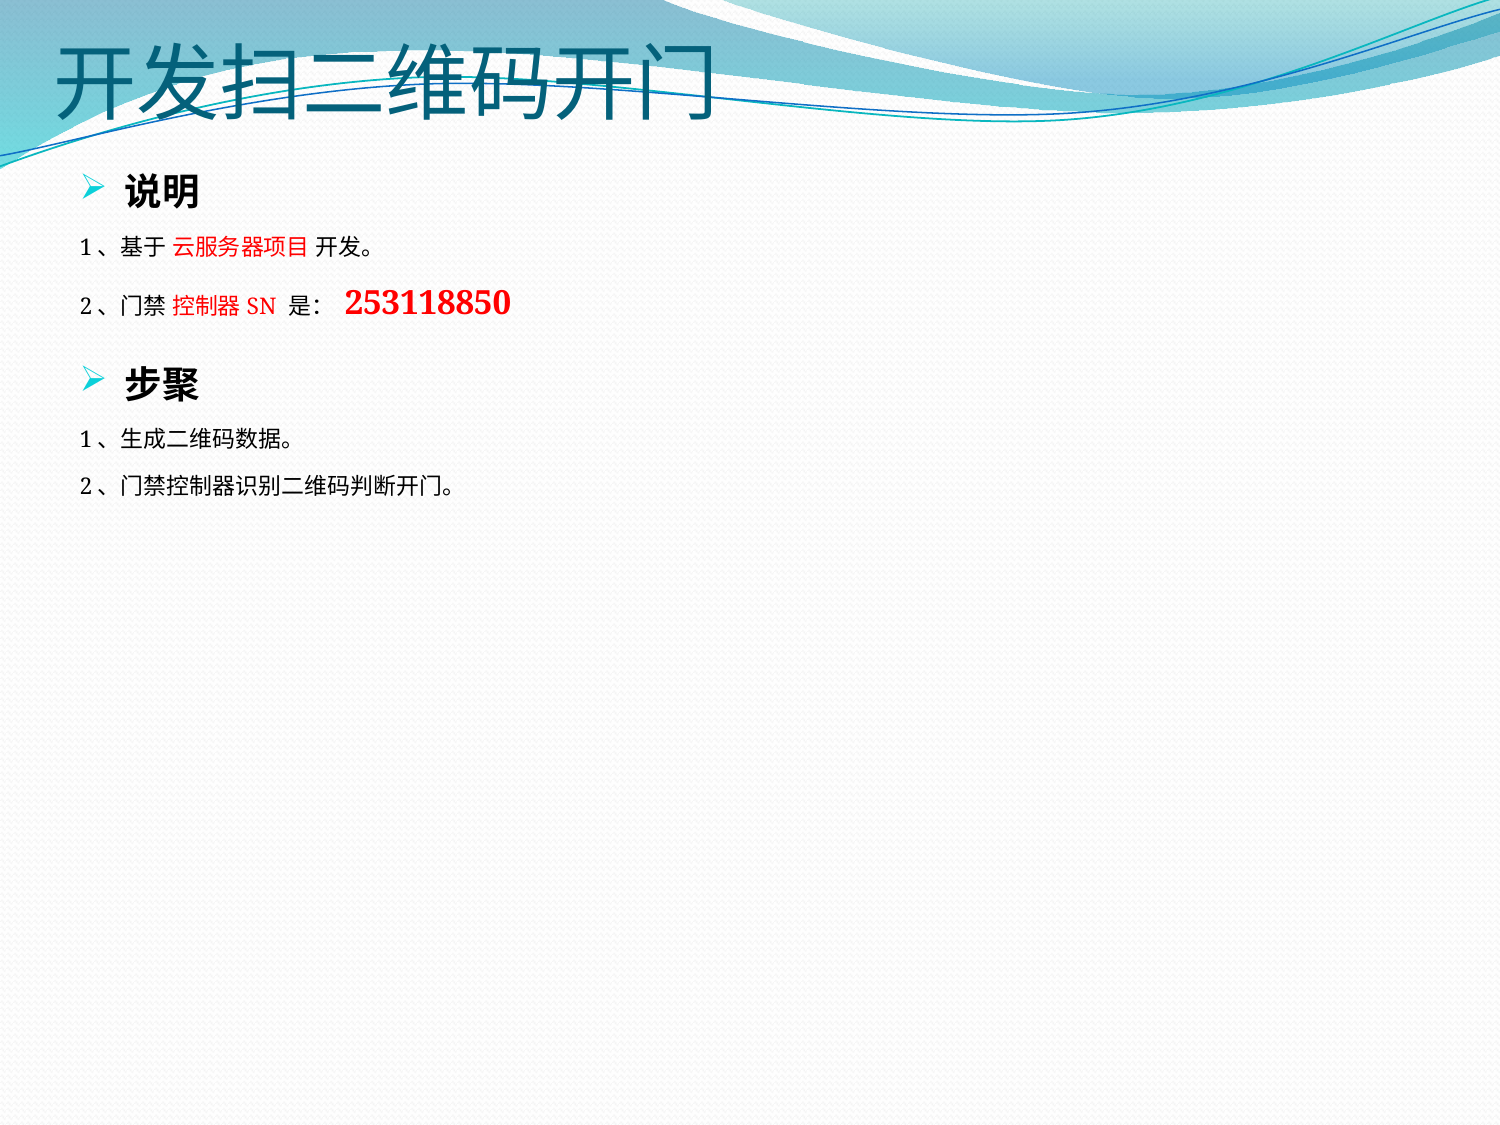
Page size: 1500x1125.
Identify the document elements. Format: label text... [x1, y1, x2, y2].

list 说明 1、基于 云服务器项目 开发。 2、门禁 控制器SN 是： 253118850 步聚 1、生成二维码数据。 2、门禁控制器识别二维码判断开门。 [64, 160, 1415, 881]
title 开发扫二维码开门 [53, 0, 1404, 130]
